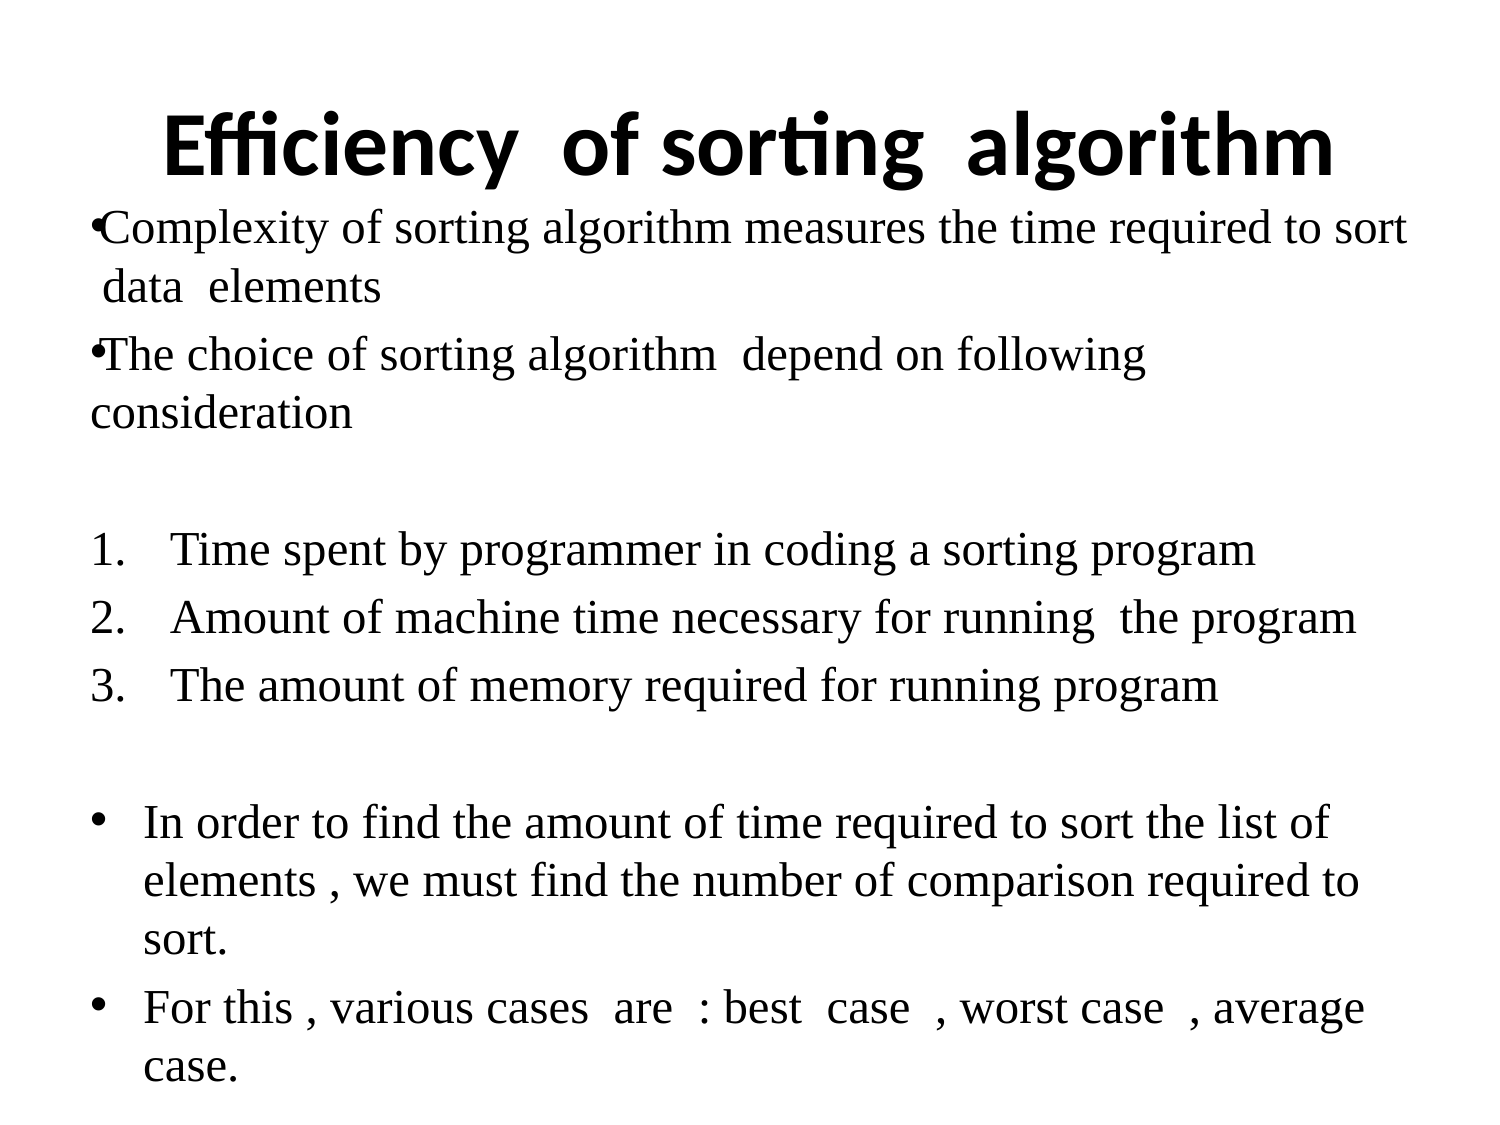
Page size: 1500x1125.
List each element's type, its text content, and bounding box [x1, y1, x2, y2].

list Complexity of sorting algorithm measures the time required to sort data elements The choice of sorting algorithm depend on following consideration Time spent by programmer in coding a sorting program Amount of machine time necessary for running the program The amount of memory required for running program In order to find the amount of time required to sort the list of elements , we must find the number of comparison required to sort. For this , various cases are : best case , worst case , average case. [75, 187, 1425, 1125]
title Efficiency of sorting algorithm [75, 45, 1425, 187]
